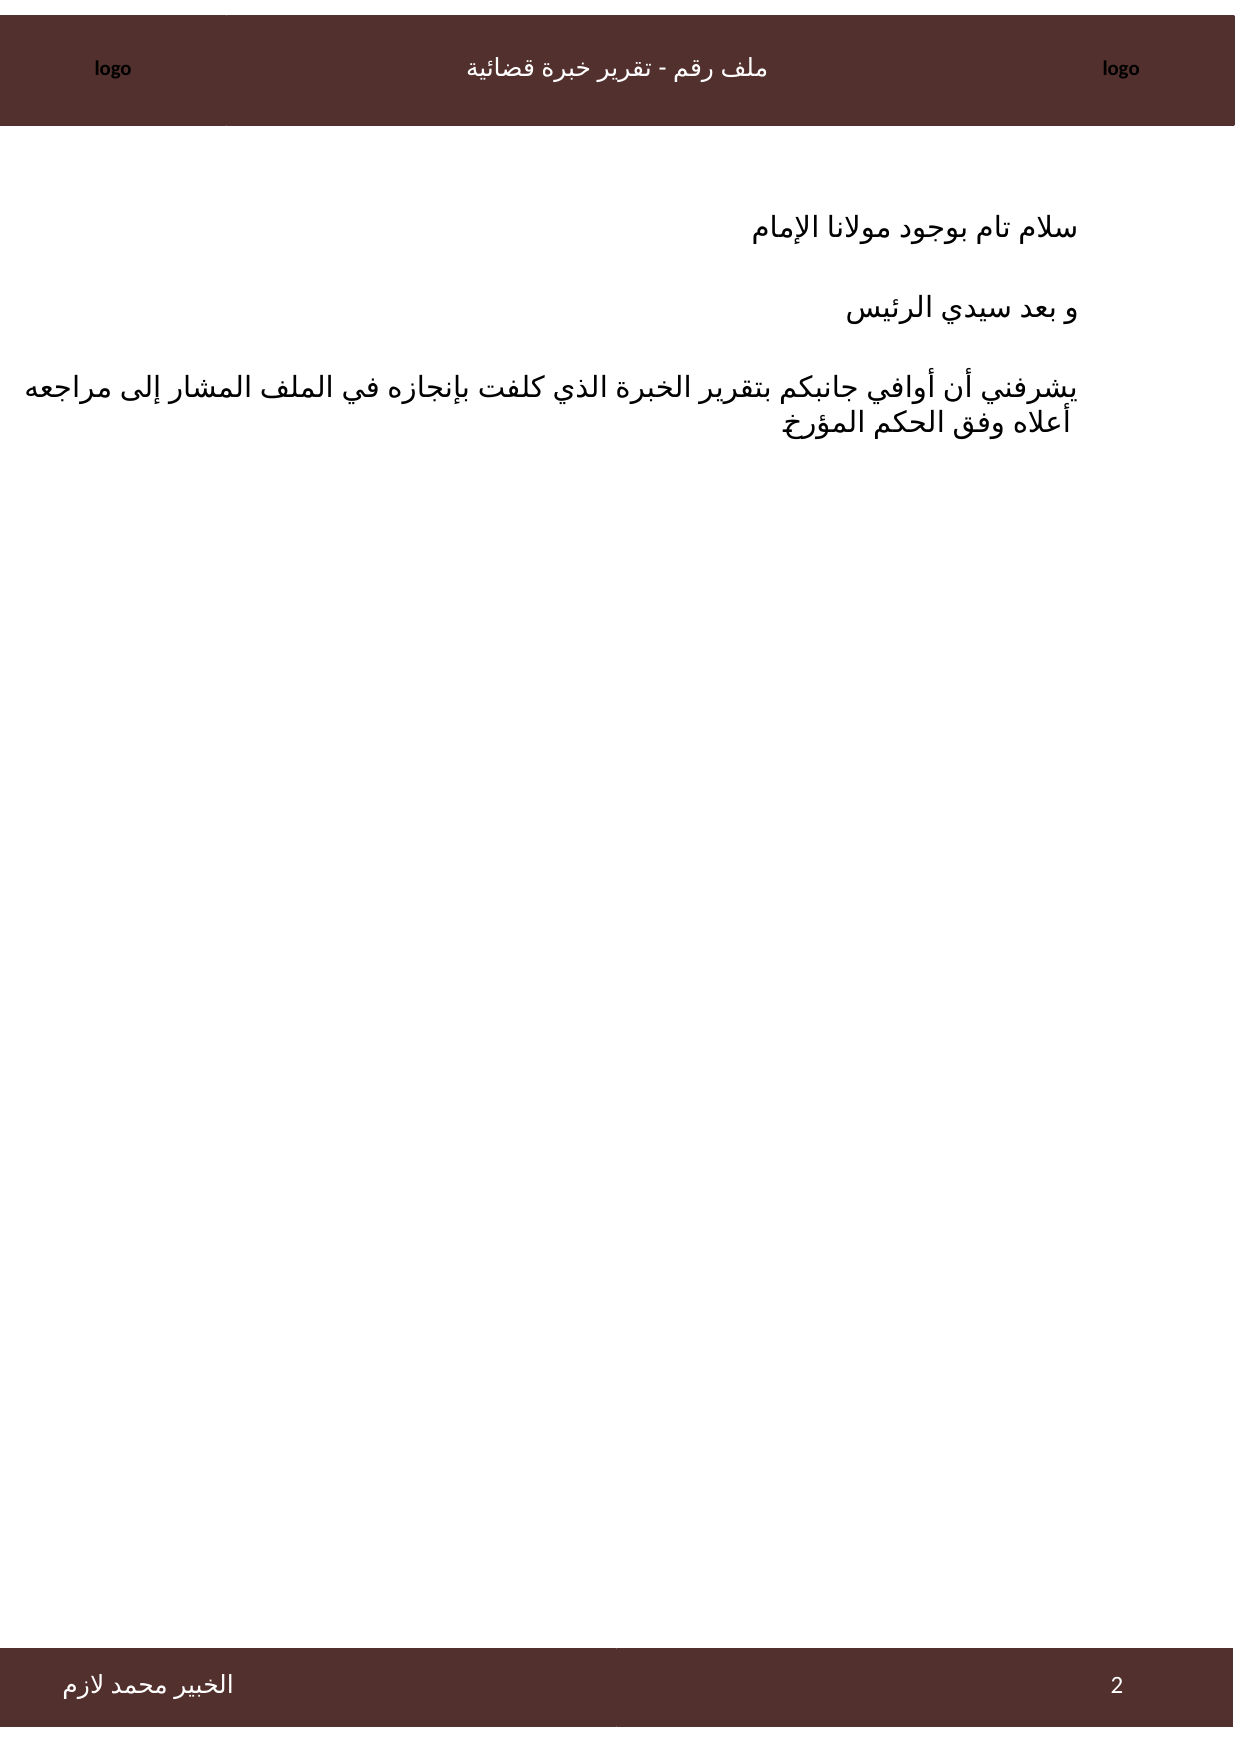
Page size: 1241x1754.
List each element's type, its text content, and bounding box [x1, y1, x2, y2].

table_header logo [1008, 16, 1234, 125]
text_box سلام تام بوجود مولانا الإمام و بعد سيدي الرئيس يشرفني أن أوافي جانبكم بتقرير الخبرة الذي كلفت بإنجازه في الملف المشار إلى مراجعه أعلاه وفق الحكم المؤرخ [0, 156, 1094, 446]
table_header logo [0, 16, 227, 125]
table_header الخبير محمد لازم [0, 1648, 616, 1727]
table_header 2 [616, 1648, 1233, 1727]
table_header ملف رقم - تقرير خبرة قضائية [227, 16, 1008, 125]
